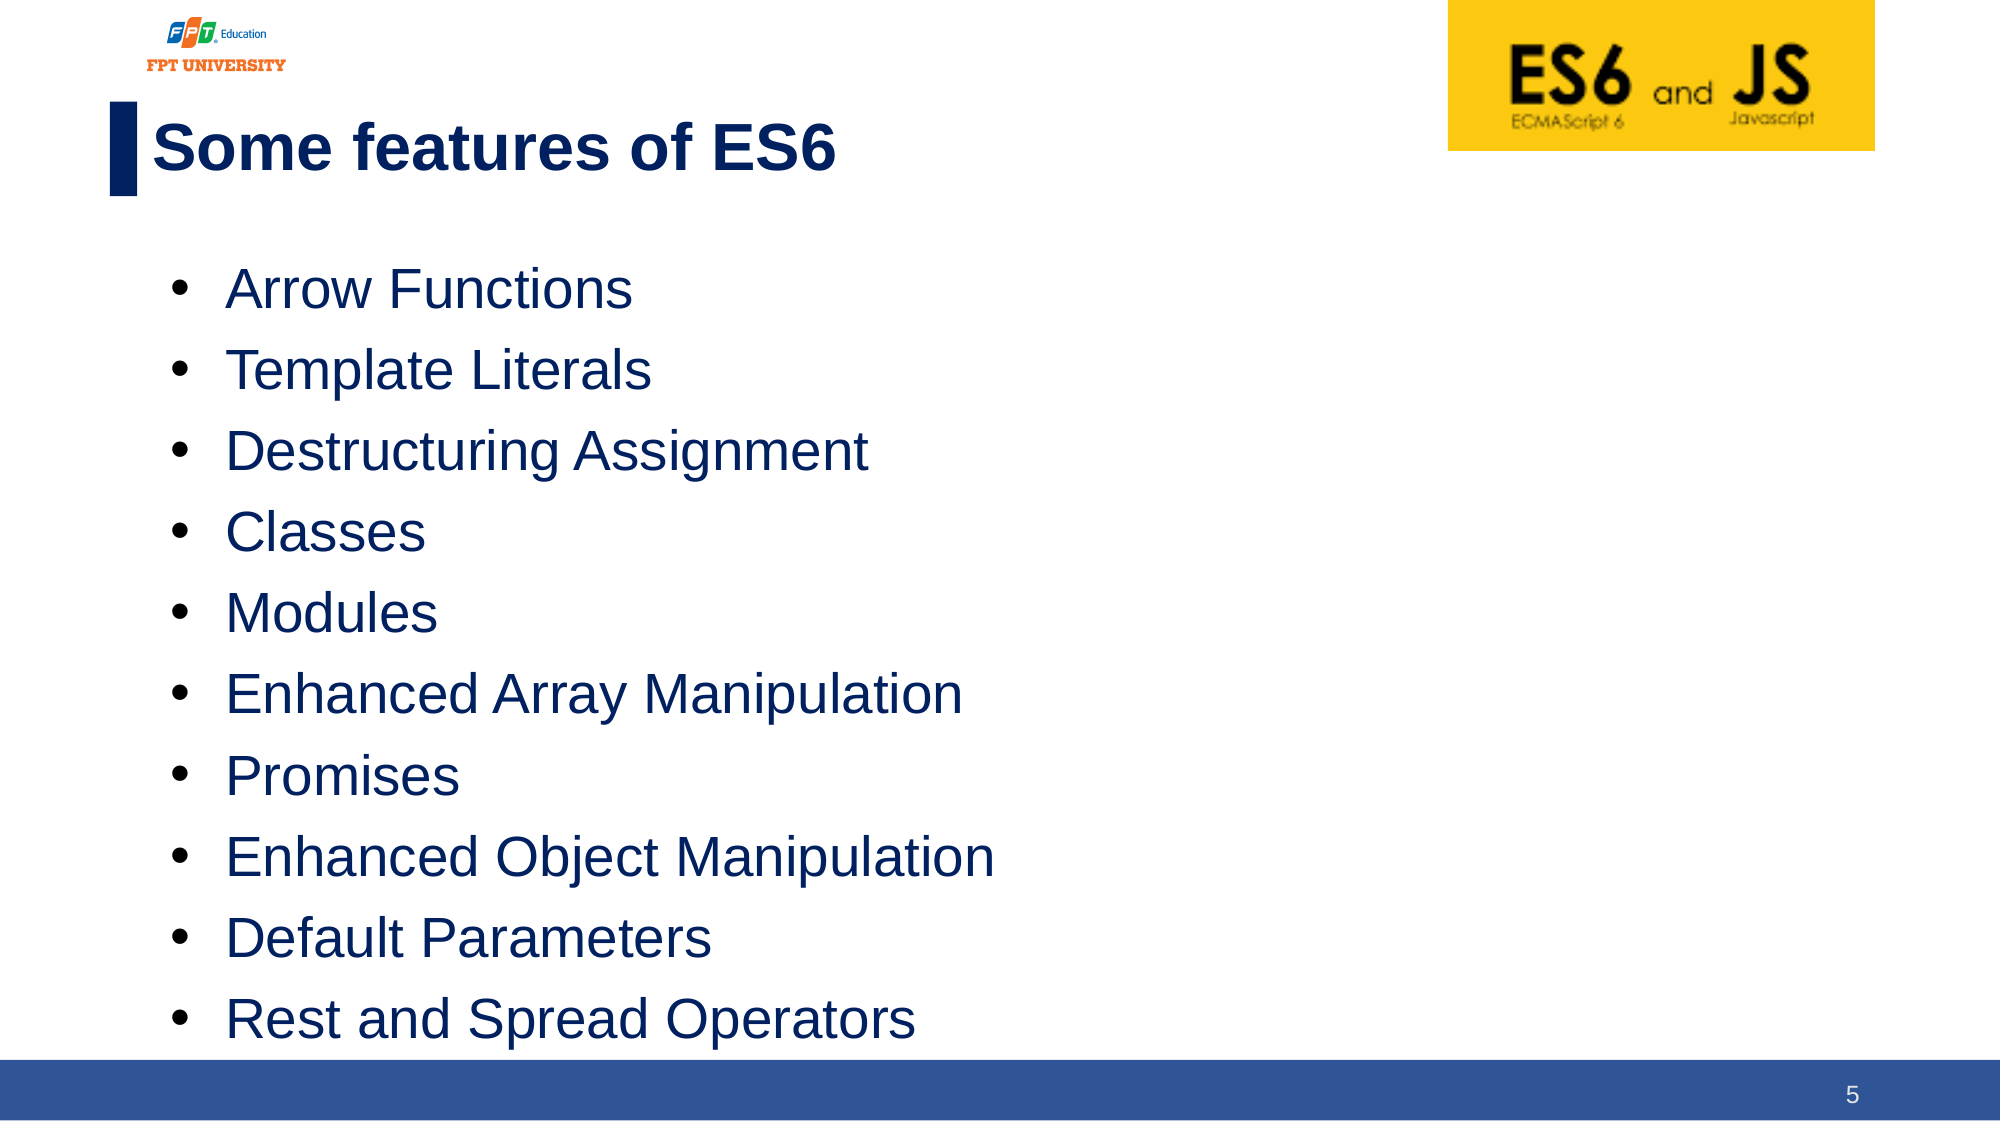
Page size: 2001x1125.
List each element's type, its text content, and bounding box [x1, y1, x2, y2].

picture [1447, 0, 1876, 151]
list Arrow Functions Template Literals Destructuring Assignment Classes Modules Enhanced Array Manipulation Promises Enhanced Object Manipulation Default Parameters Rest and Spread Operators [137, 251, 1863, 1064]
slide_number 5 [1424, 1063, 1875, 1123]
picture [137, 1, 291, 86]
title Some features of ES6 [137, 101, 1863, 197]
